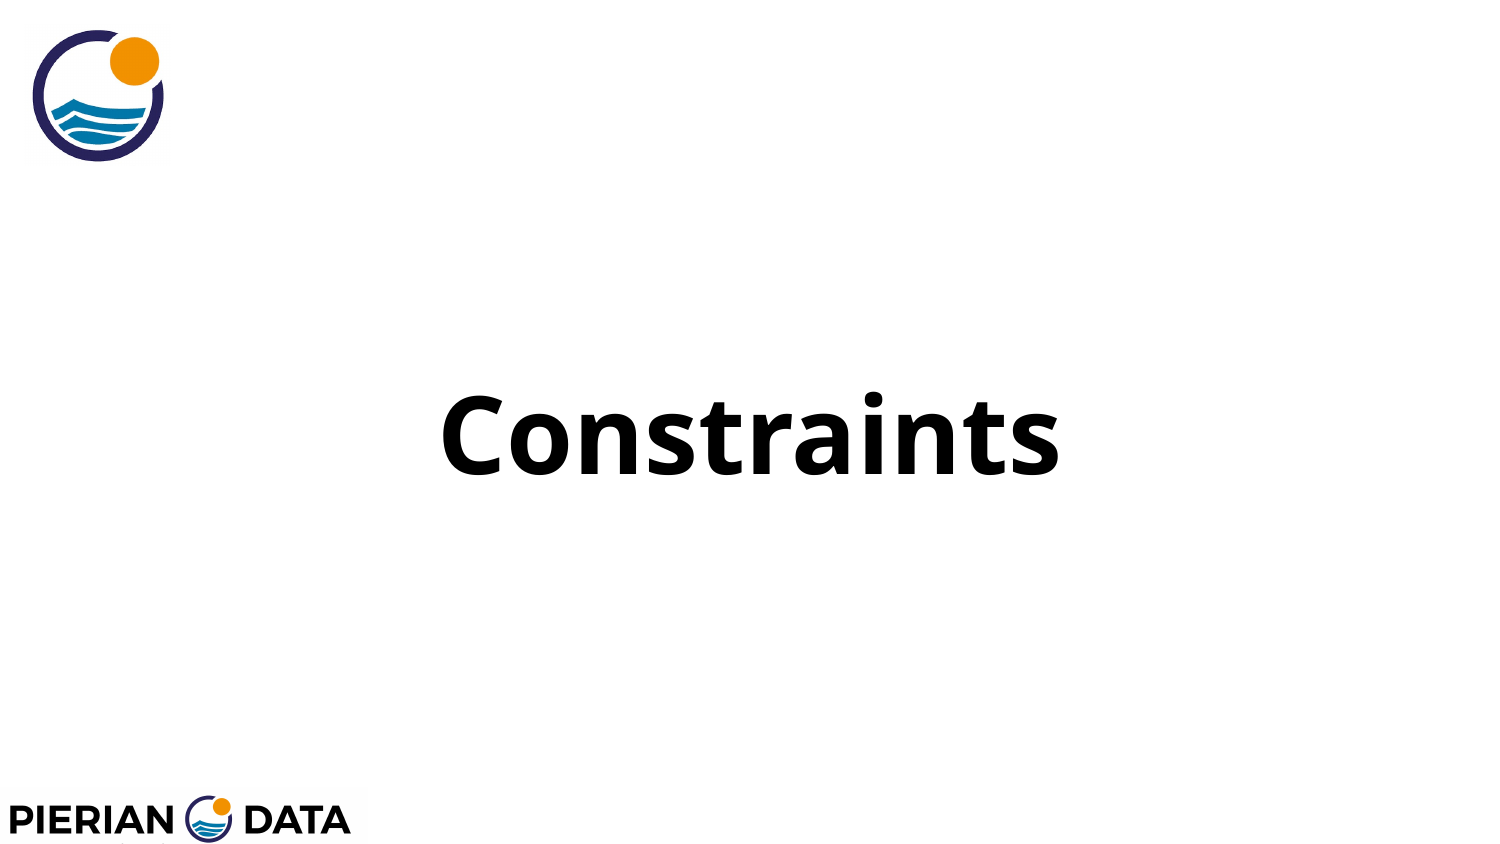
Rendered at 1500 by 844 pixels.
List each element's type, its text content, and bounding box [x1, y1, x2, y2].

picture [24, 24, 172, 167]
title Constraints [51, 174, 1449, 511]
picture [0, 787, 368, 844]
